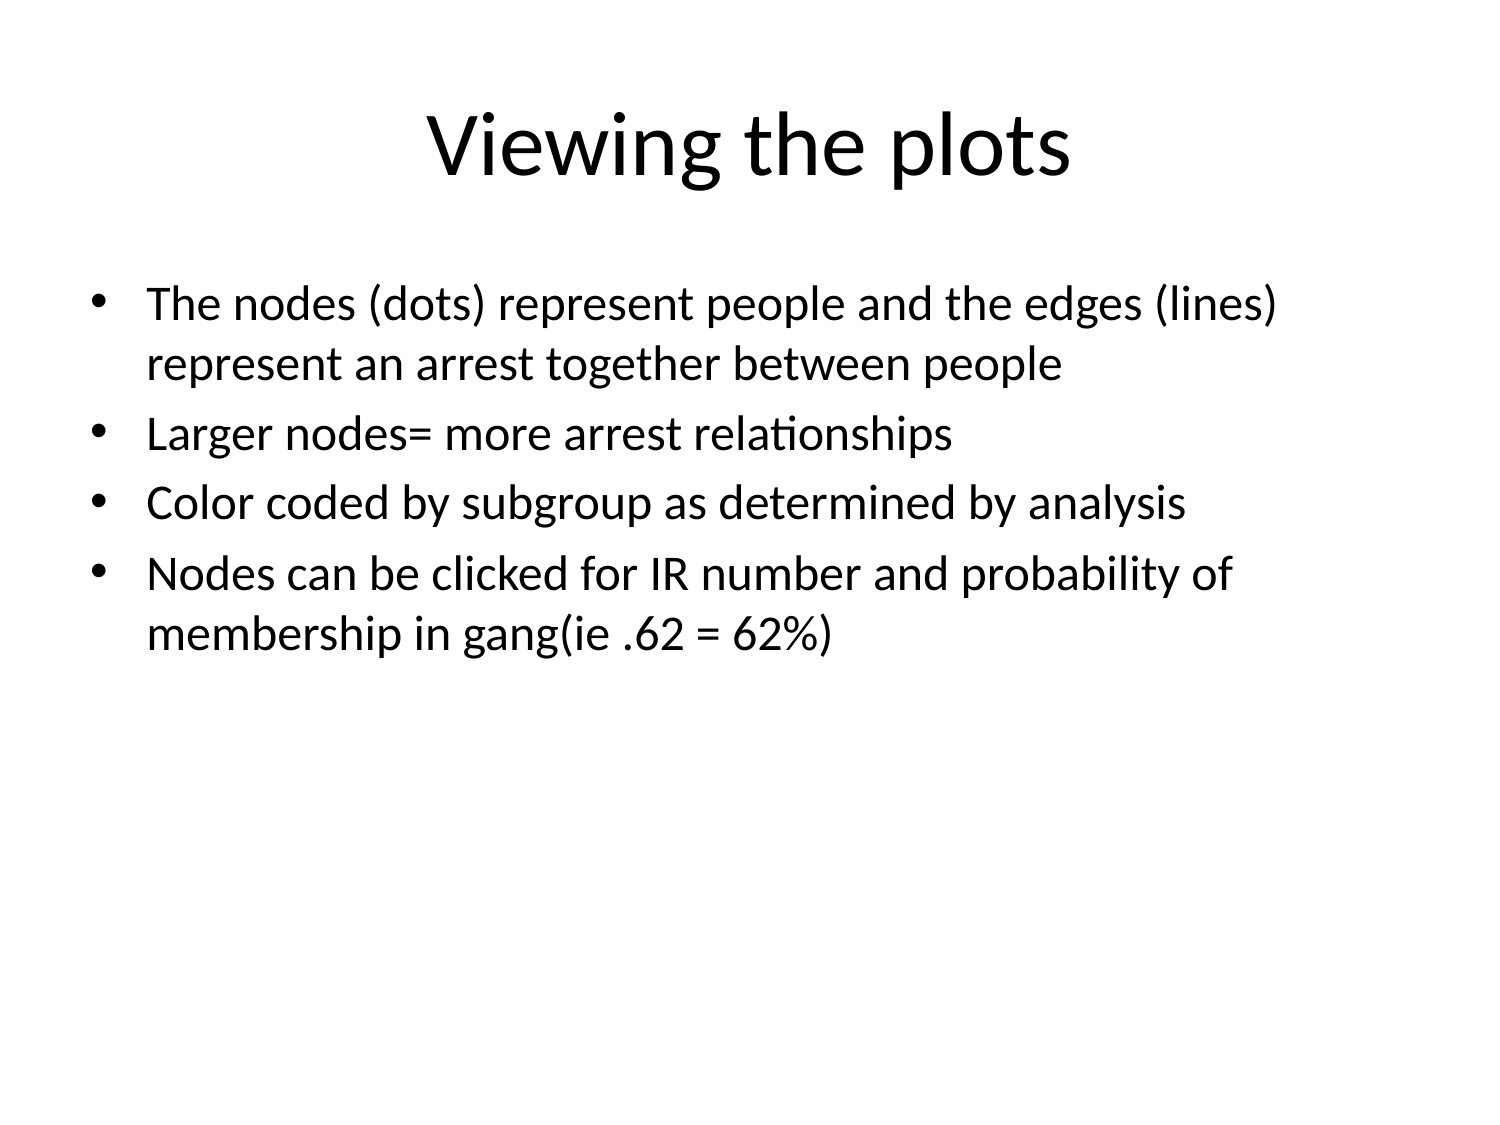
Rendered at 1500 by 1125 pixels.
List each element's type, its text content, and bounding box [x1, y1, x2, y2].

title Viewing the plots [75, 45, 1425, 233]
list The nodes (dots) represent people and the edges (lines) represent an arrest together between people Larger nodes= more arrest relationships Color coded by subgroup as determined by analysis Nodes can be clicked for IR number and probability of membership in gang(ie .62 = 62%) [75, 262, 1425, 1005]
